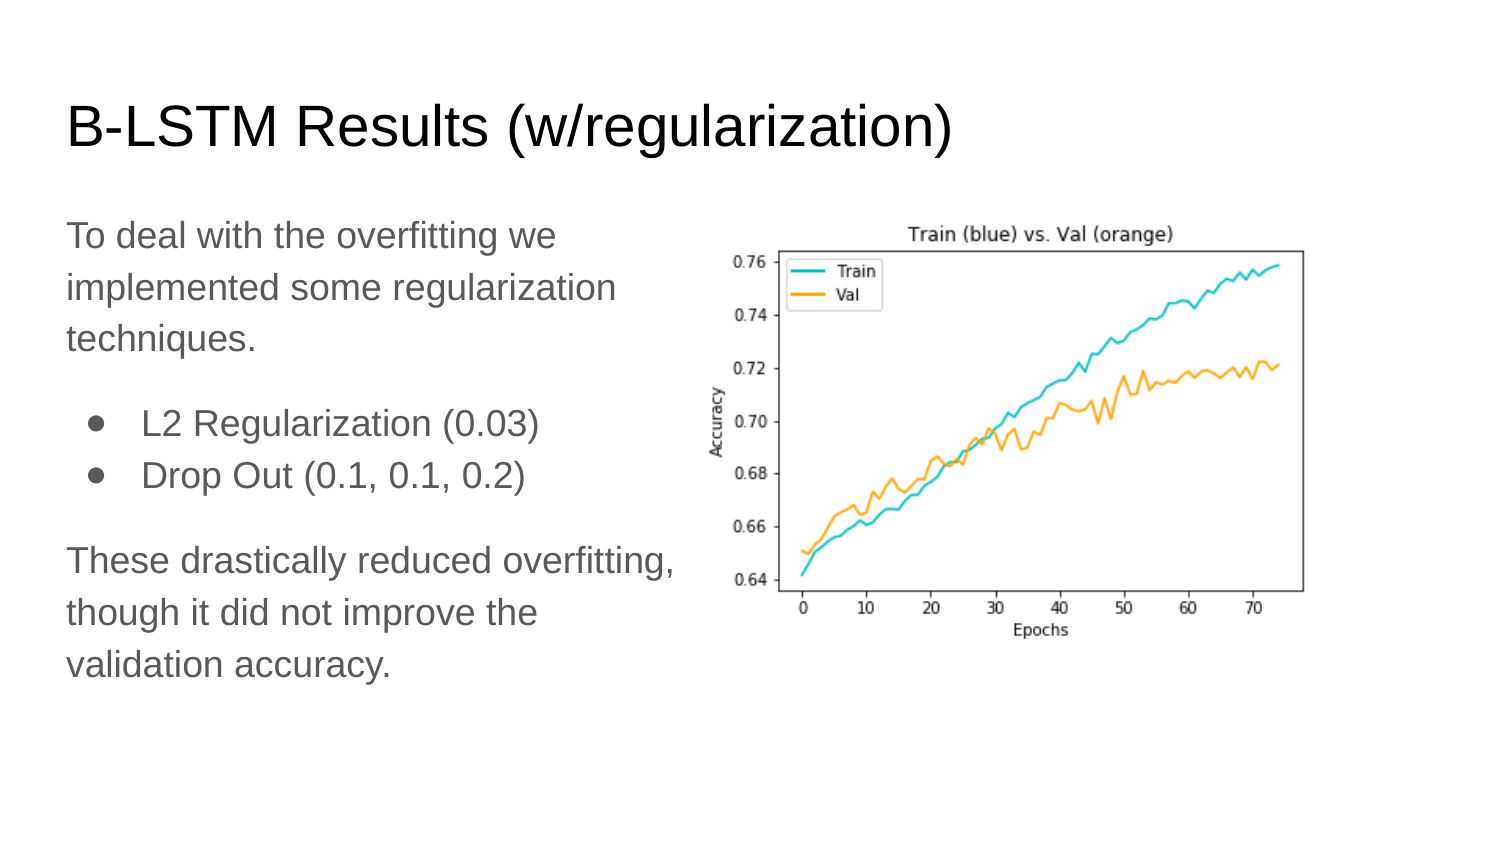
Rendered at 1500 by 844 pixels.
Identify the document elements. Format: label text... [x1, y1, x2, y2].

picture [693, 196, 1370, 648]
list To deal with the overfitting we implemented some regularization techniques. L2 Regularization (0.03) Drop Out (0.1, 0.1, 0.2) These drastically reduced overfitting, though it did not improve the validation accuracy. [51, 189, 695, 750]
title B-LSTM Results (w/regularization) [51, 72, 1449, 167]
